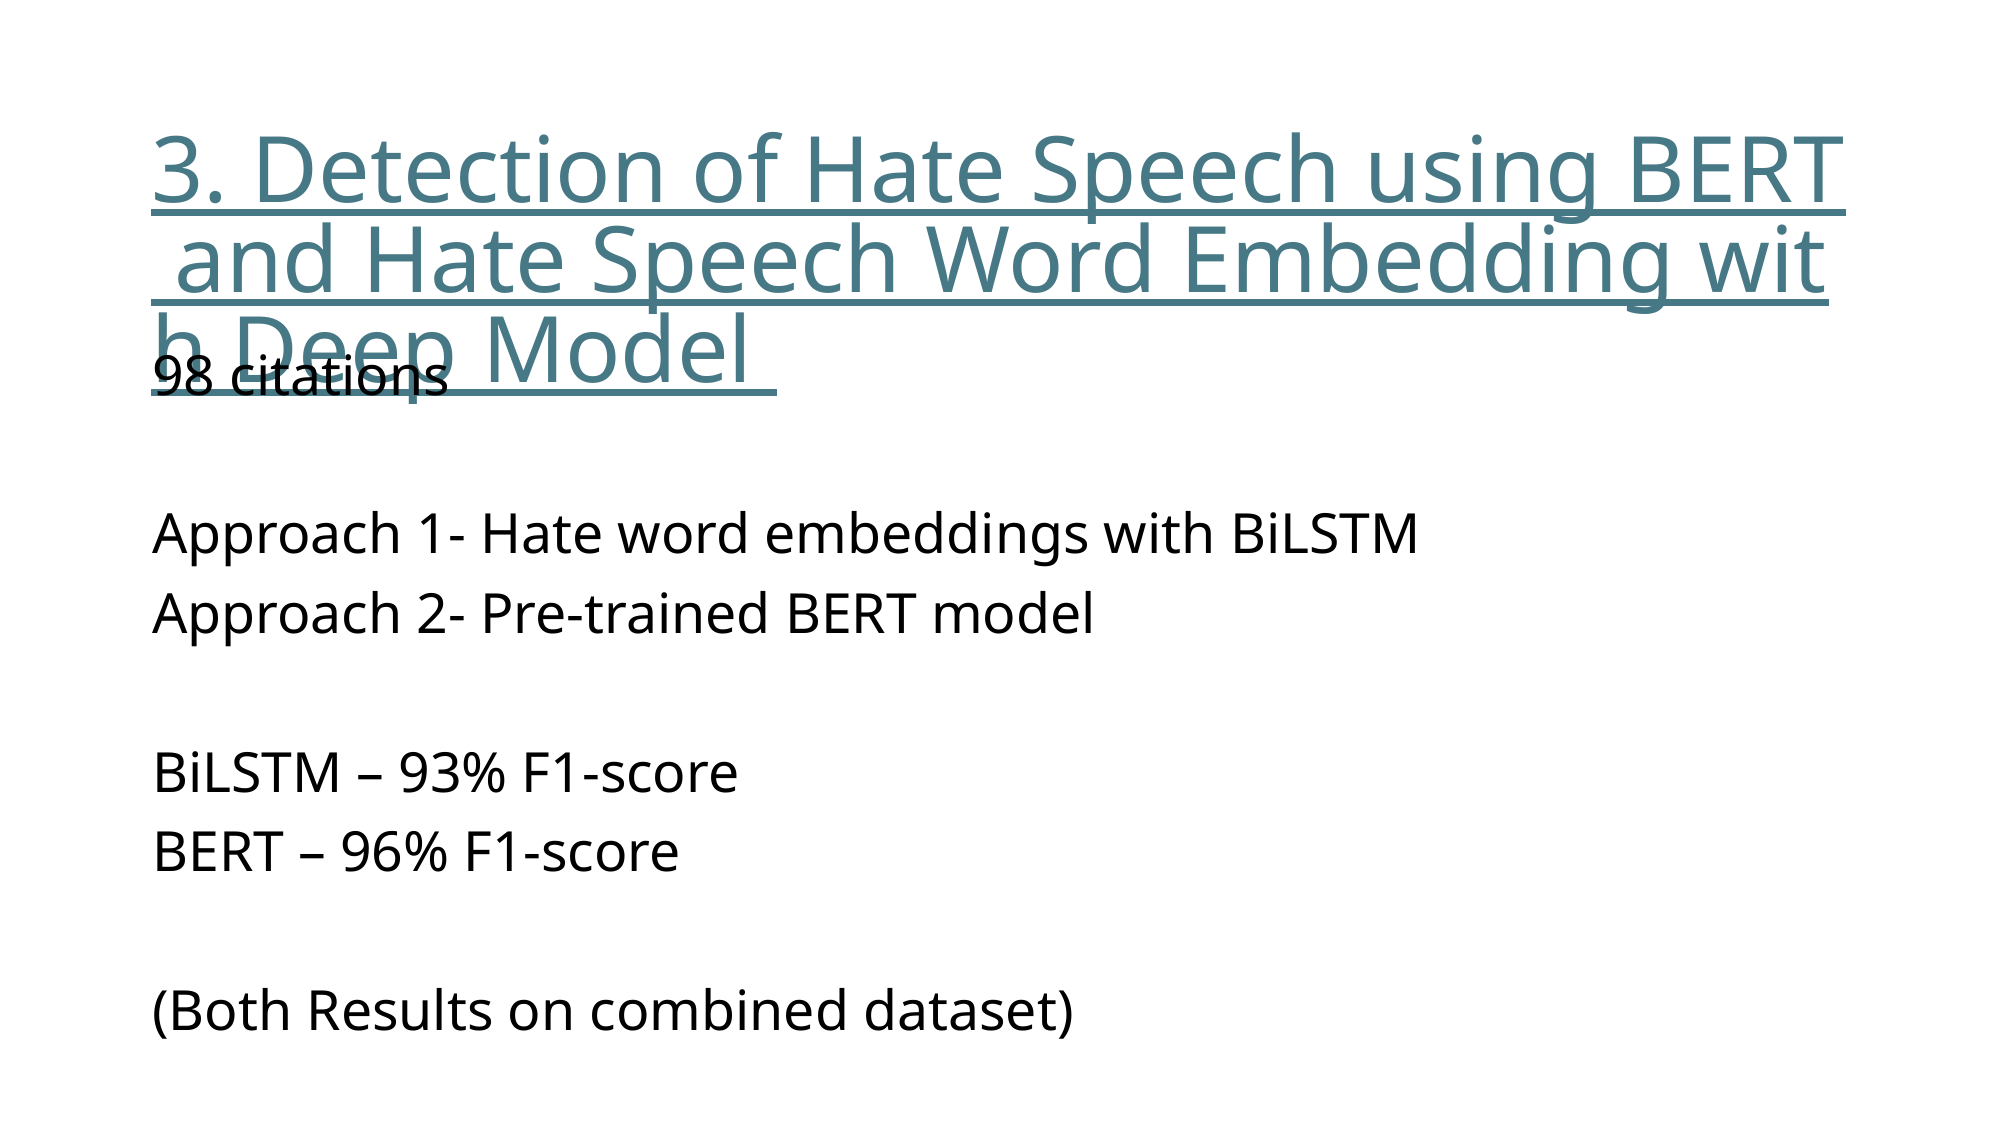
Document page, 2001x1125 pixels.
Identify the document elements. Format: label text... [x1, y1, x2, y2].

title 3. Detection of Hate Speech using BERT and Hate Speech Word Embedding with Deep Model [136, 59, 1861, 278]
list 98 citations Approach 1- Hate word embeddings with BiLSTM Approach 2- Pre-trained BERT model BiLSTM – 93% F1-score BERT – 96% F1-score (Both Results on combined dataset) [137, 339, 1863, 1054]
